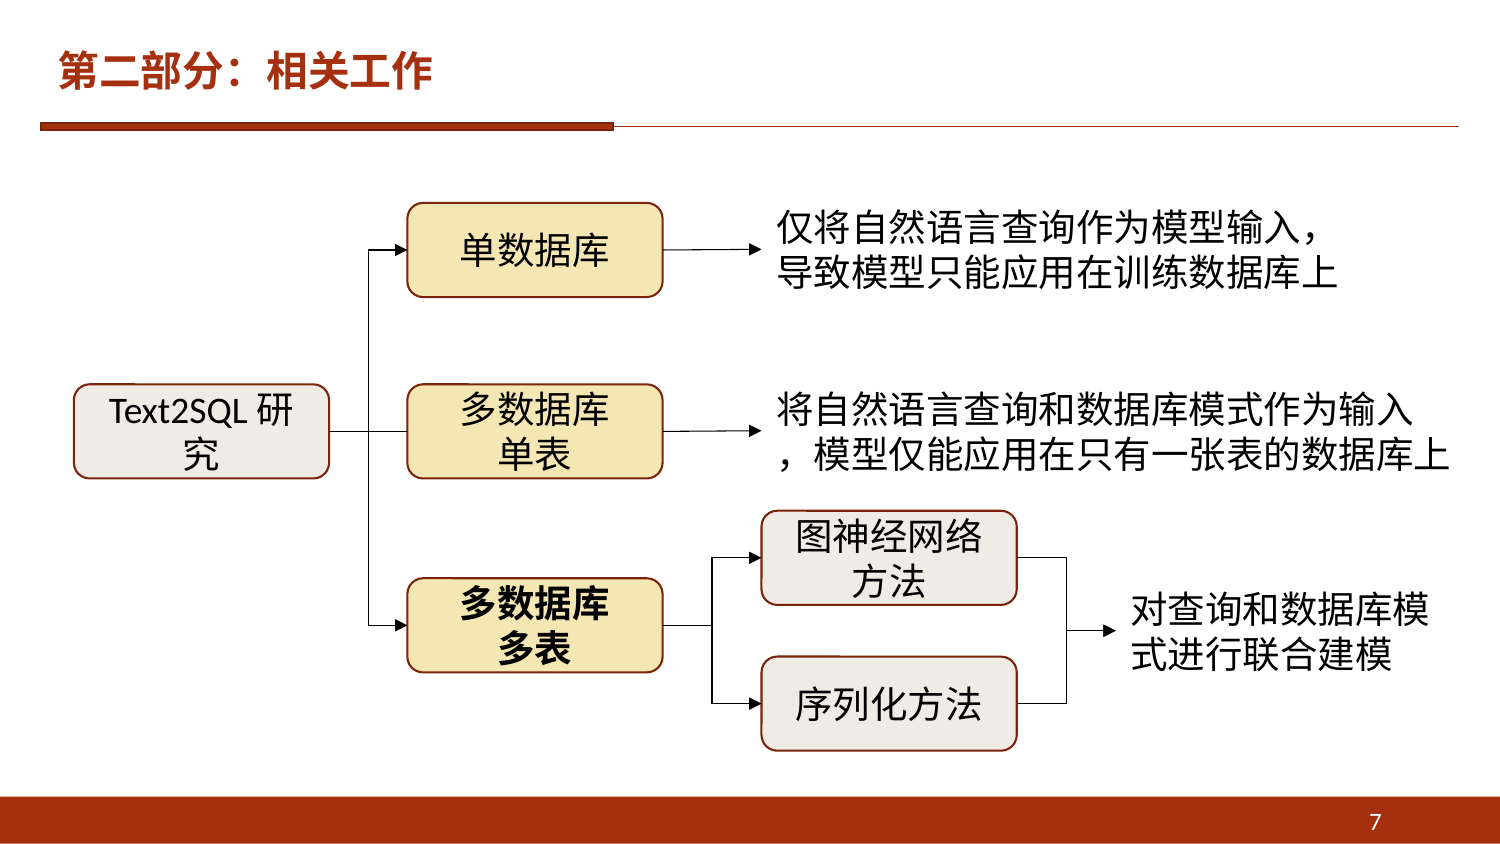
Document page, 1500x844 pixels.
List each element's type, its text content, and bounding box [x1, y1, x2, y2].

text_box 序列化方法 [760, 655, 1018, 752]
text_box 图神经网络方法 [760, 509, 1018, 606]
text_box 单数据库 [406, 201, 664, 299]
text_box 对查询和数据库模式进行联合建模 [1116, 578, 1454, 683]
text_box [662, 625, 762, 704]
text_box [1016, 557, 1116, 631]
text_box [662, 557, 762, 625]
text_box 多数据库 多表 [406, 577, 662, 674]
text_box Text2SQL研究 [72, 383, 329, 480]
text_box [329, 431, 408, 626]
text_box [1016, 631, 1116, 704]
text_box 仅将自然语言查询作为模型输入，导致模型只能应用在训练数据库上 [761, 196, 1358, 302]
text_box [329, 249, 408, 431]
text_box 将自然语言查询和数据库模式作为输入 ，模型仅能应用在只有一张表的数据库上 [761, 378, 1479, 484]
title 第二部分：相关工作 [42, 25, 1028, 120]
slide_number 7 [1059, 797, 1397, 843]
text_box 多数据库 单表 [408, 383, 664, 480]
